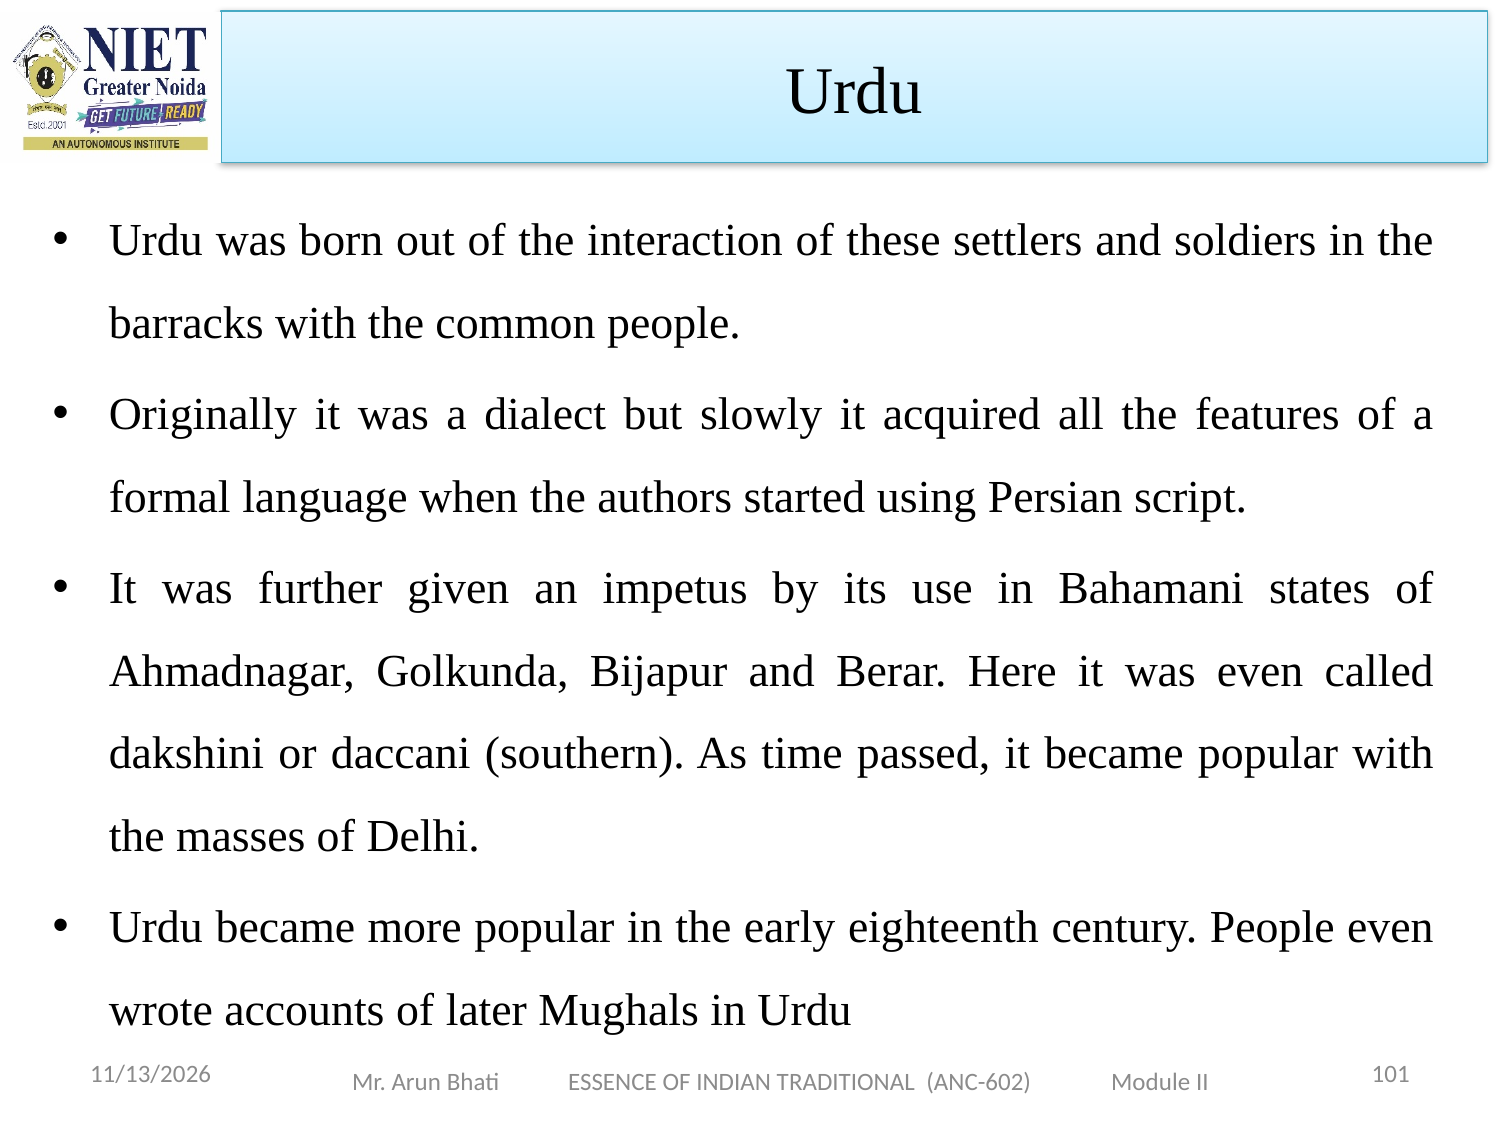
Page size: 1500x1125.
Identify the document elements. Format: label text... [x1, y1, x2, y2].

picture [0, 11, 222, 163]
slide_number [75, 1042, 250, 1103]
text_box Urdu [220, 10, 1488, 163]
list Urdu was born out of the interaction of these settlers and soldiers in the barracks with the common people. Originally it was a dialect but slowly it acquired all the features of a formal language when the authors started using Persian script. It was further given an impetus by its use in Bahamani states of Ahmadnagar, Golkunda, Bijapur and Berar. Here it was even called dakshini or daccani (southern). As time passed, it became popular with the masses of Delhi. Urdu became more popular in the early eighteenth century. People even wrote accounts of later Mughals in Urdu [37, 174, 1450, 1043]
footer Mr. Arun Bhati ESSENCE OF INDIAN TRADITIONAL (ANC-602) Module II [275, 1042, 1288, 1118]
slide_number 101 [1287, 1042, 1425, 1103]
